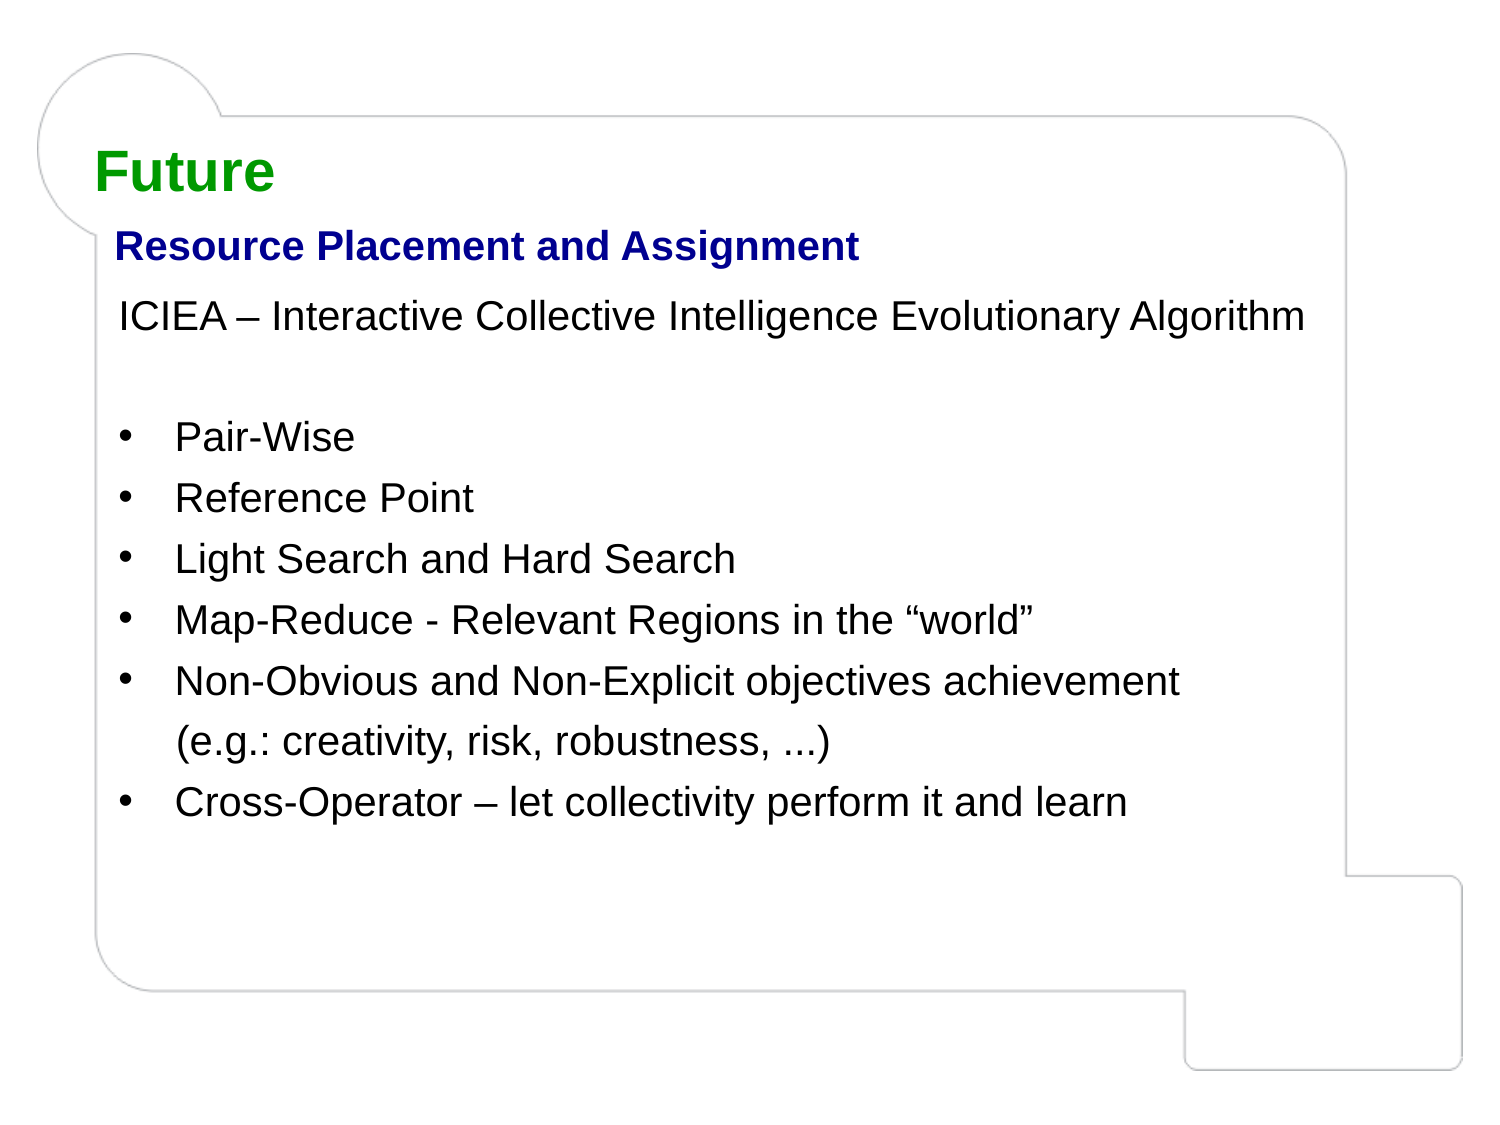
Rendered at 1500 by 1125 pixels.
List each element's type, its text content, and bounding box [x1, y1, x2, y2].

text_box Resource Placement and Assignment [99, 201, 1426, 358]
text_box Future [79, 125, 1320, 211]
text_box ICIEA – Interactive Collective Intelligence Evolutionary Algorithm Pair-Wise Reference Point Light Search and Hard Search Map-Reduce - Relevant Regions in the “world” Non-Obvious and Non-Explicit objectives achievement (e.g.: creativity, risk, robustness, ...) Cross-Operator – let collectivity perform it and learn [103, 358, 1341, 893]
picture [37, 53, 1463, 1071]
